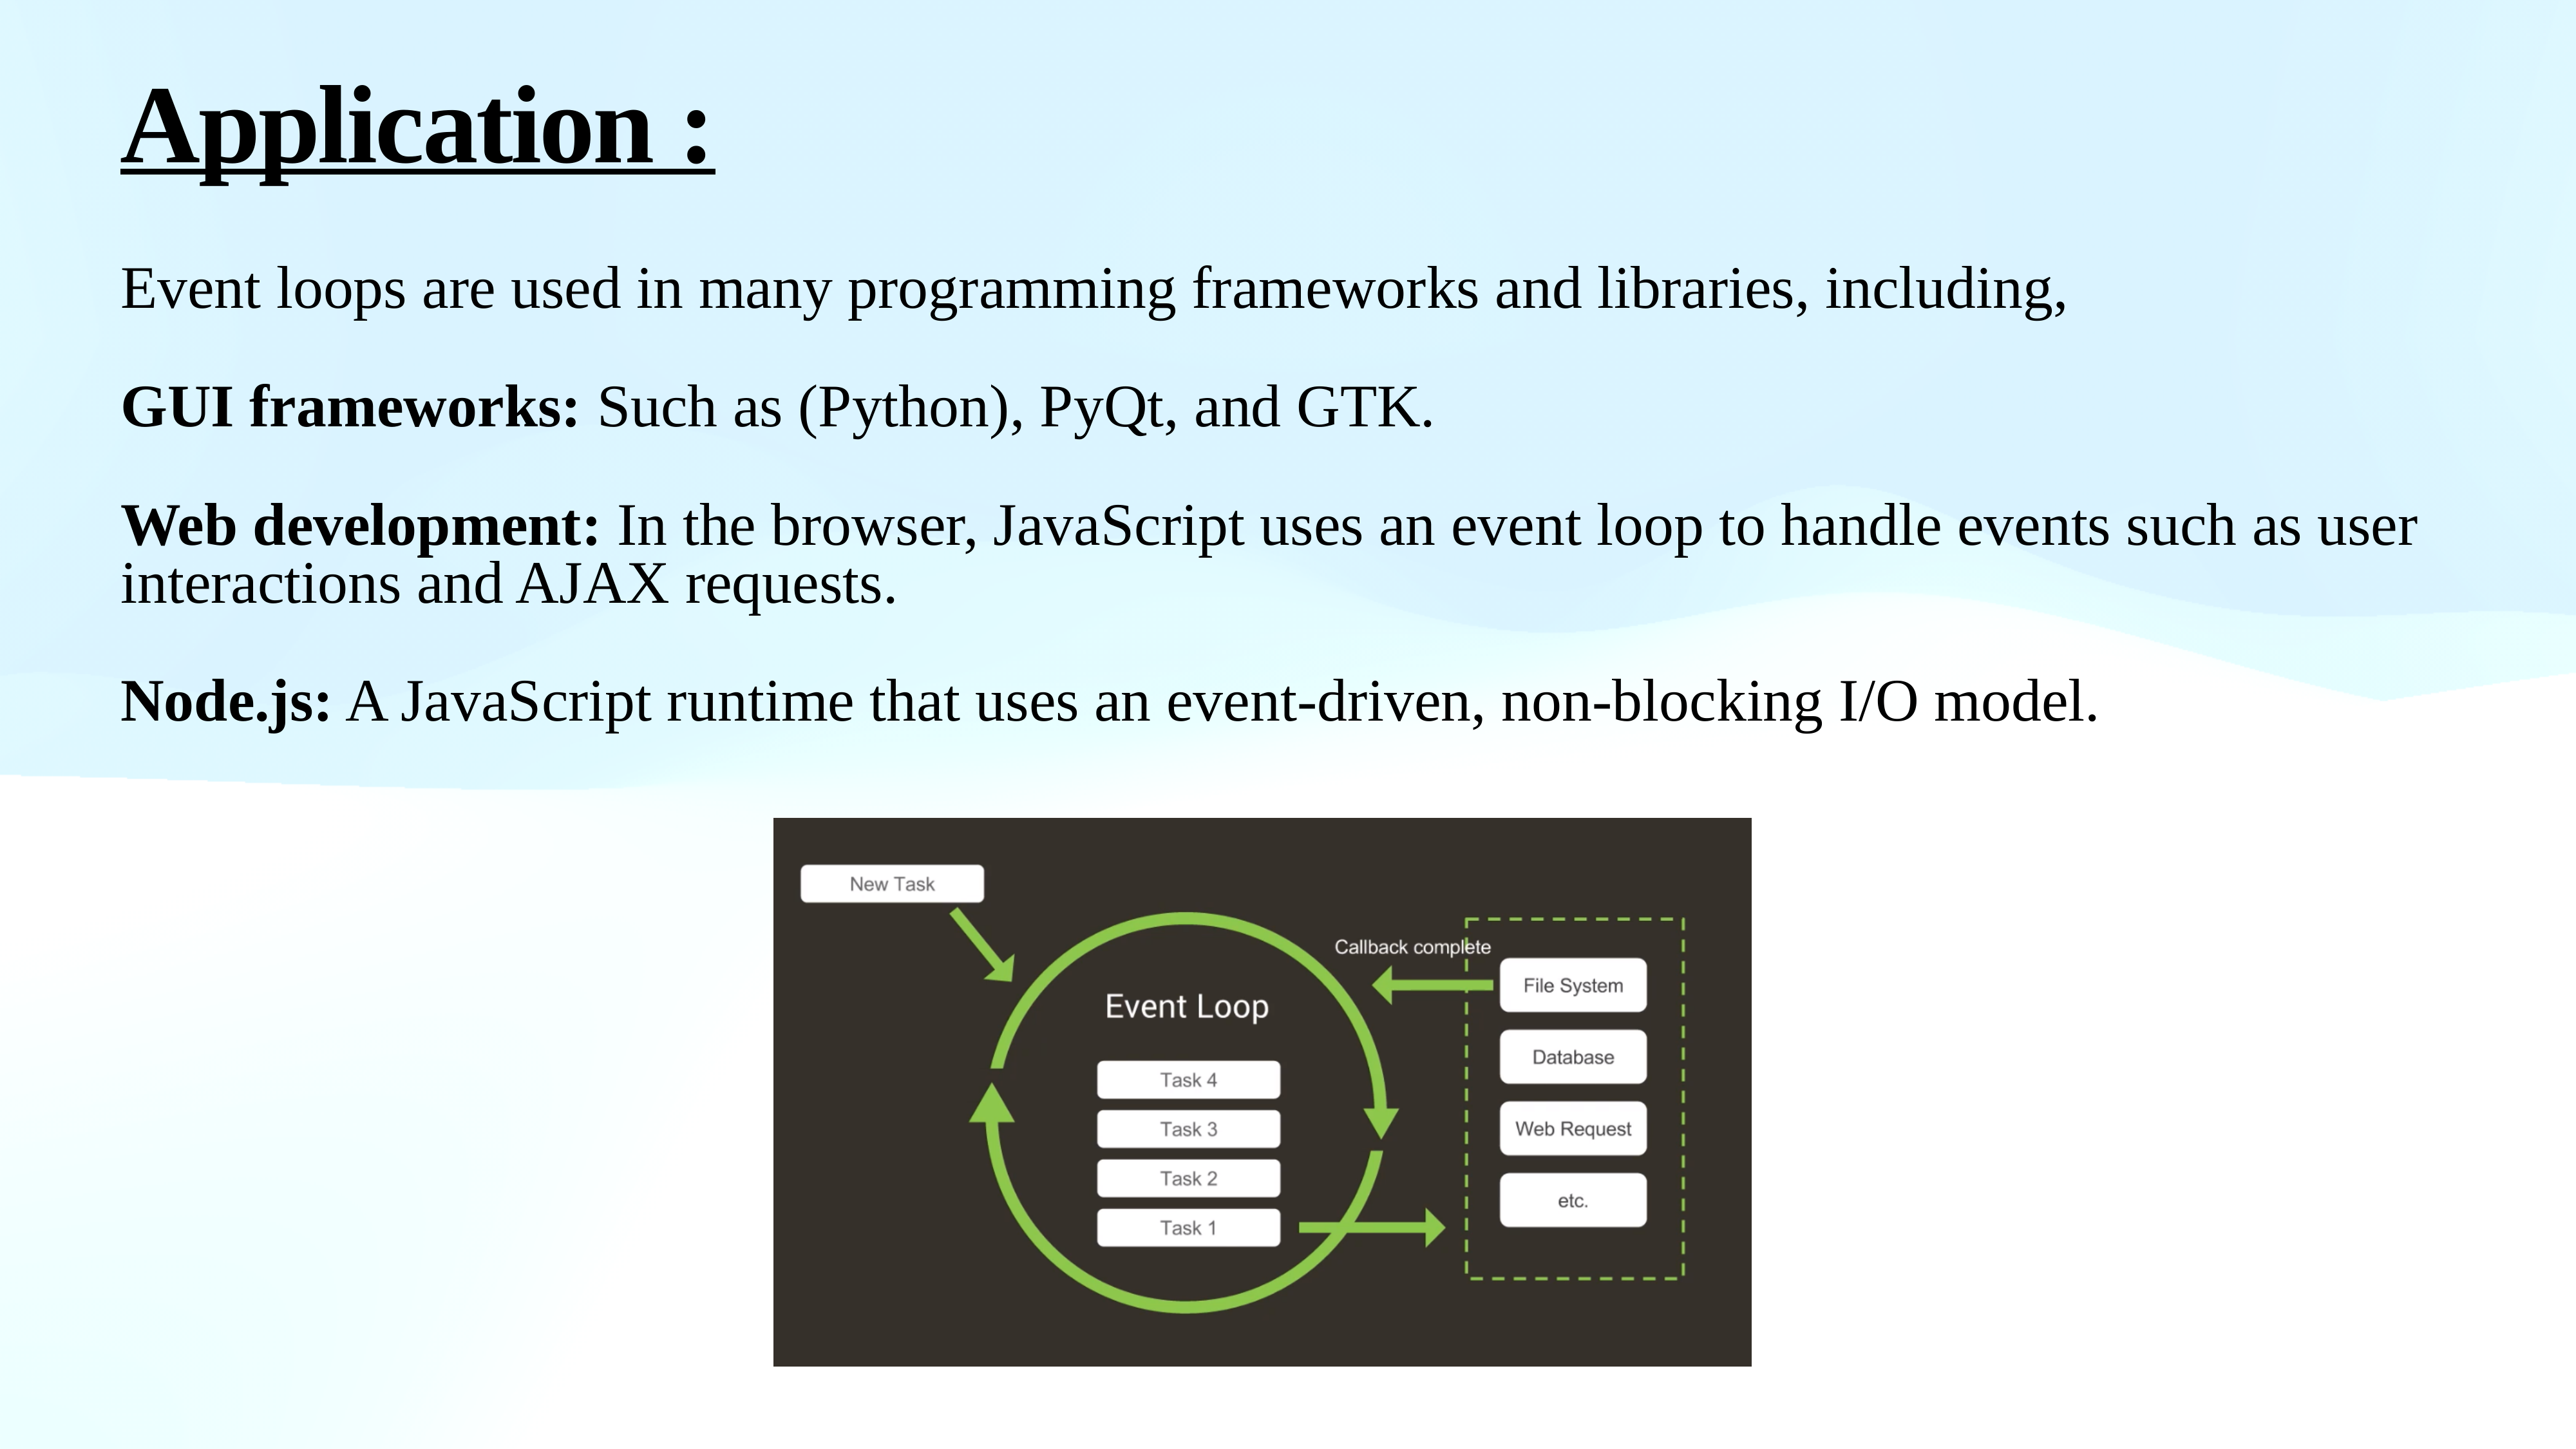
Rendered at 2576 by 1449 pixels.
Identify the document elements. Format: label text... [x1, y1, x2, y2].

title Application : [114, 71, 1222, 223]
list Event loops are used in many programming frameworks and libraries, including, GUI frameworks: Such as (Python), PyQt, and GTK. Web development: In the browser, JavaScript uses an event loop to handle events such as user interactions and AJAX requests. Node.js: A JavaScript runtime that uses an event-driven, non-blocking I/O model. [115, 256, 2461, 1233]
picture [0, 0, 2576, 1449]
